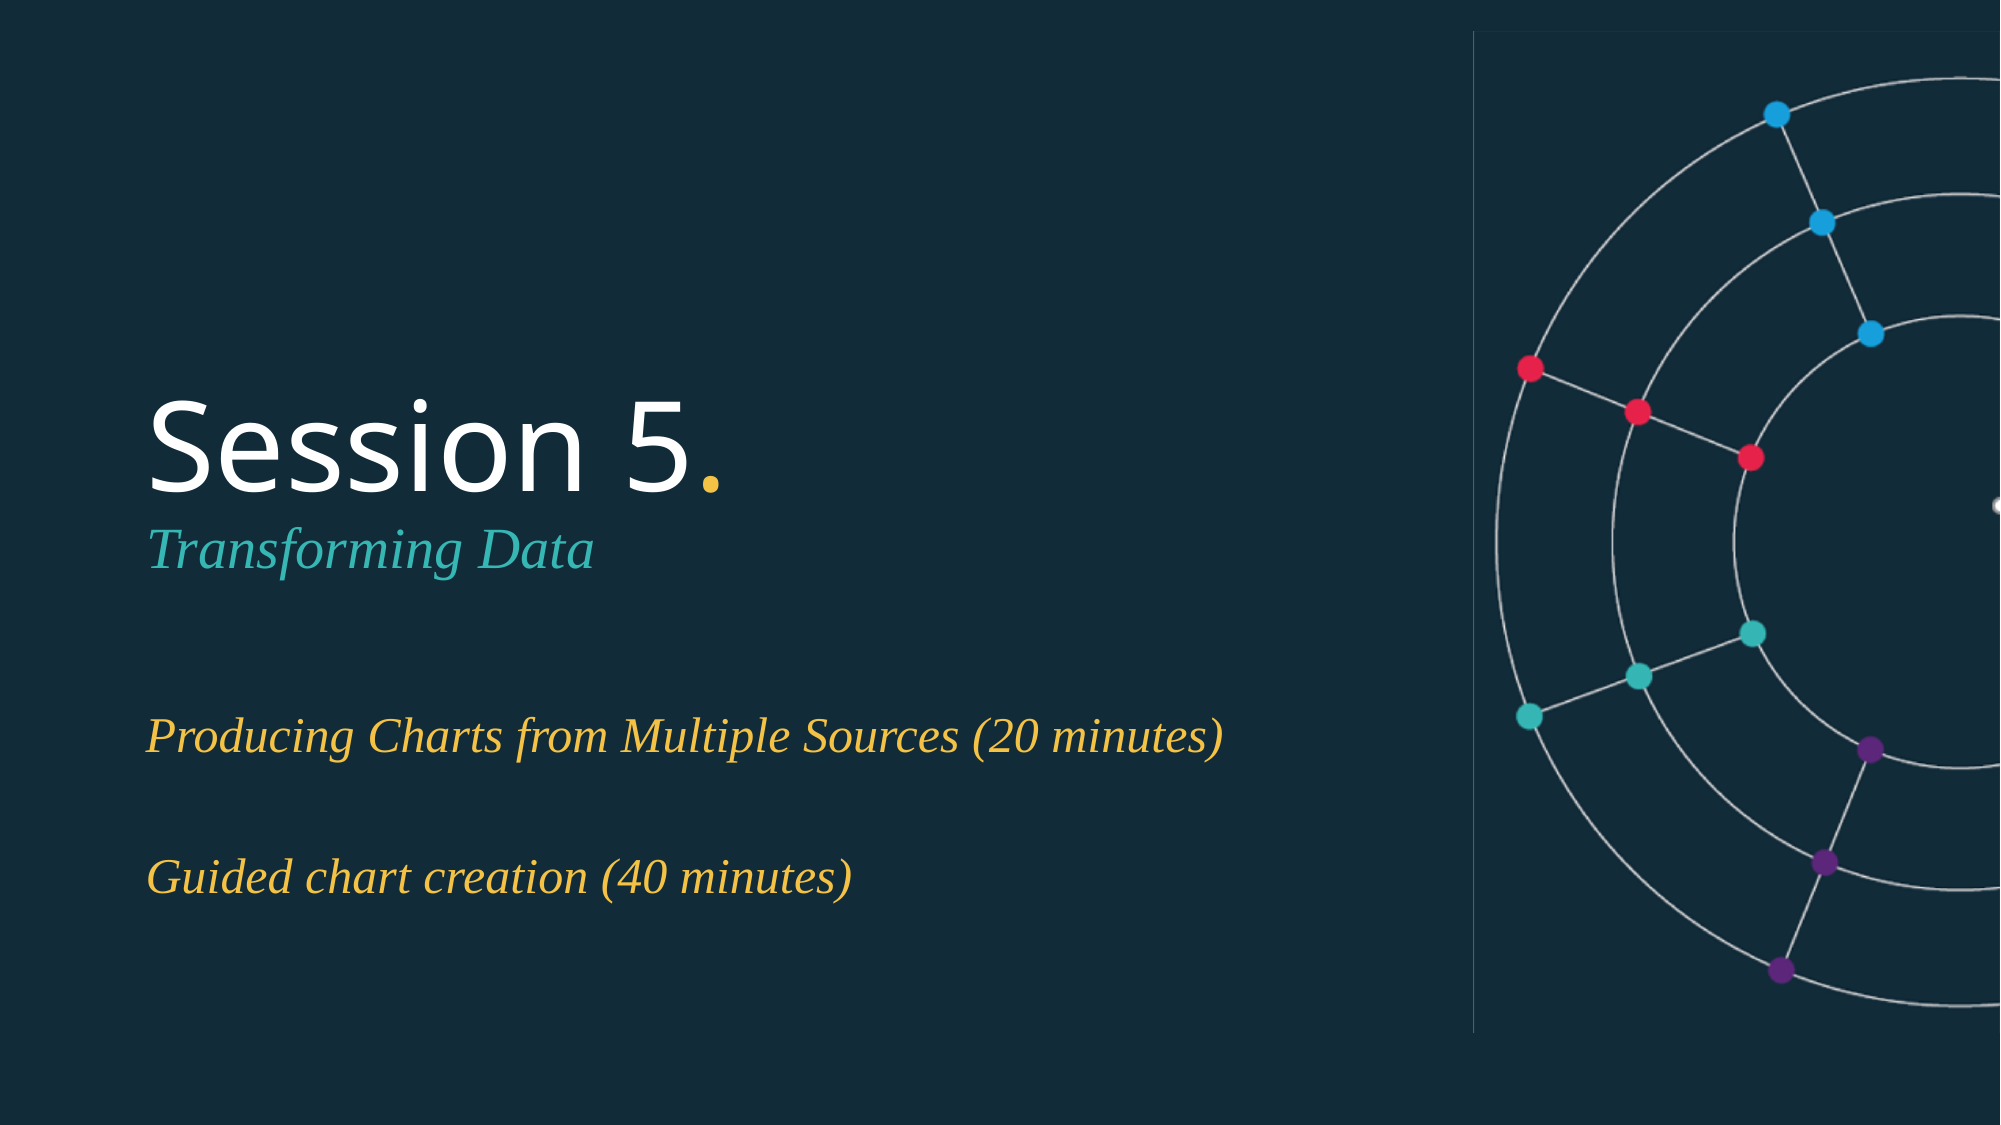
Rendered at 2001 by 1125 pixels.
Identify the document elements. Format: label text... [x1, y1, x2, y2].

text_box Producing Charts from Multiple Sources (20 minutes) [130, 701, 1431, 771]
picture [1473, 30, 2000, 1033]
title Session 5. Transforming Data [130, 196, 1473, 589]
text_box Guided chart creation (40 minutes) [130, 843, 1132, 913]
